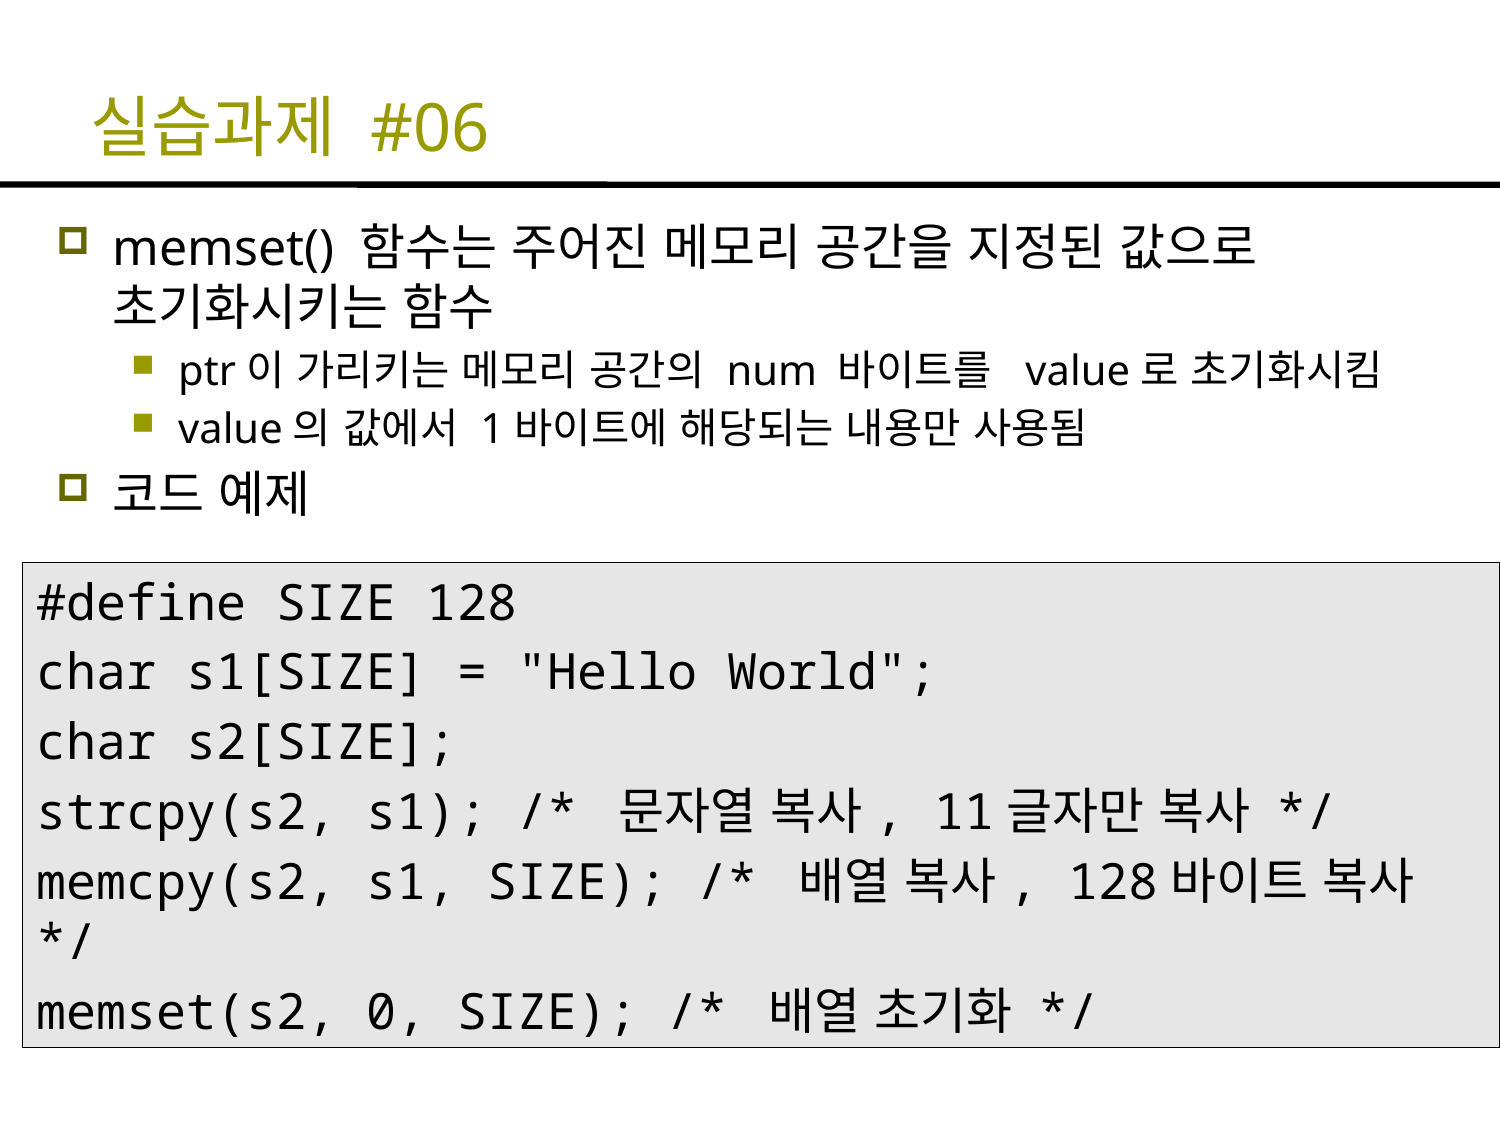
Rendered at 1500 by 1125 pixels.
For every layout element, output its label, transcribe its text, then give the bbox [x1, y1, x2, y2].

title 실습과제 #06 [75, 45, 1425, 173]
list memset() 함수는 주어진 메모리 공간을 지정된 값으로 초기화시키는 함수 ptr이 가리키는 메모리 공간의 num 바이트를 value로 초기화시킴 value의 값에서 1바이트에 해당되는 내용만 사용됨 코드 예제 [41, 208, 1471, 562]
text_box #define SIZE 128 char s1[SIZE] = "Hello World"; char s2[SIZE]; strcpy(s2, s1); /* 문자열 복사, 11글자만 복사 */ memcpy(s2, s1, SIZE); /* 배열 복사, 128바이트 복사 */ memset(s2, 0, SIZE); /* 배열 초기화 */ [22, 562, 1500, 1048]
